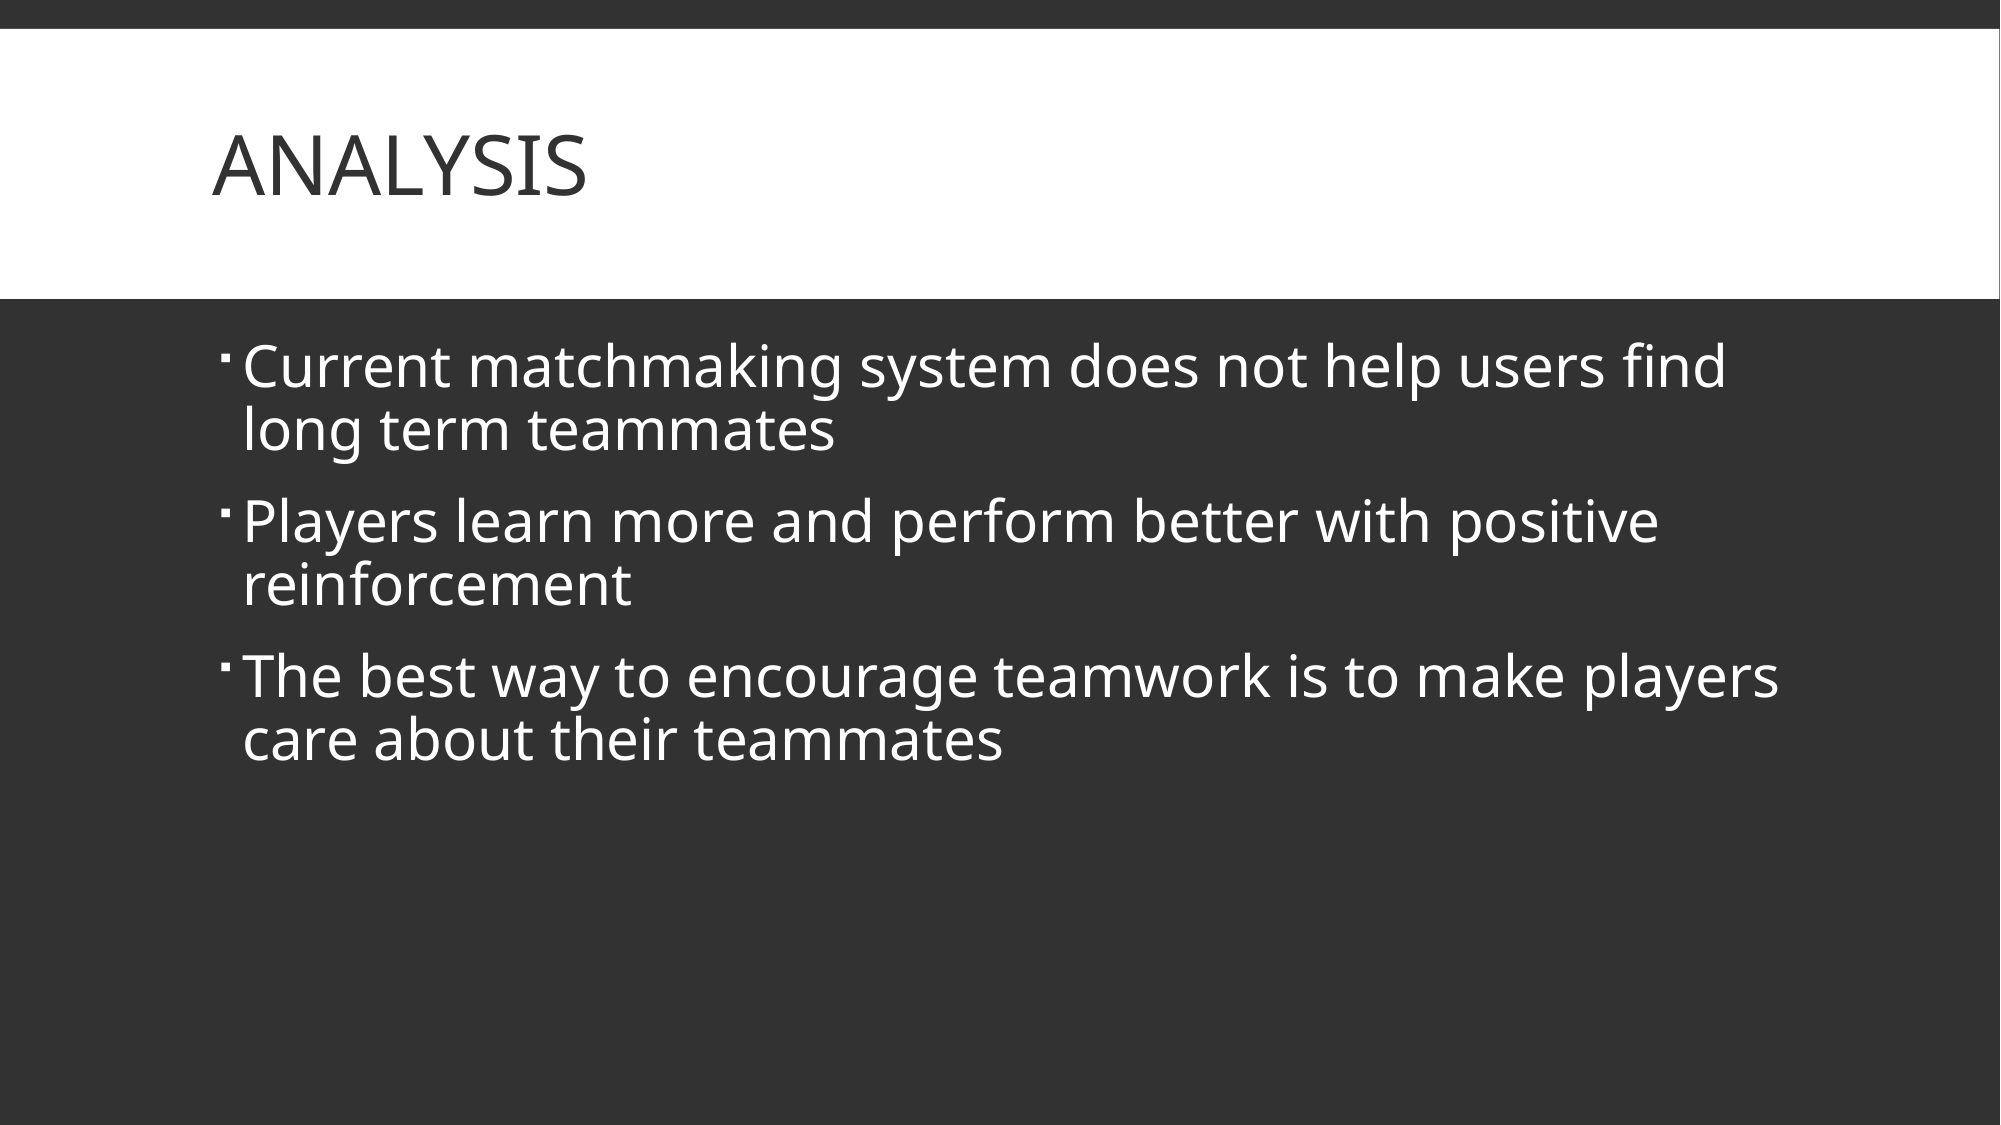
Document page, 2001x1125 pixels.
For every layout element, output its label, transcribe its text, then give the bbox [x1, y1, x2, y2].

title analysis [197, 46, 1803, 295]
list Current matchmaking system does not help users find long term teammates Players learn more and perform better with positive reinforcement The best way to encourage teamwork is to make players care about their teammates [197, 329, 1803, 1020]
